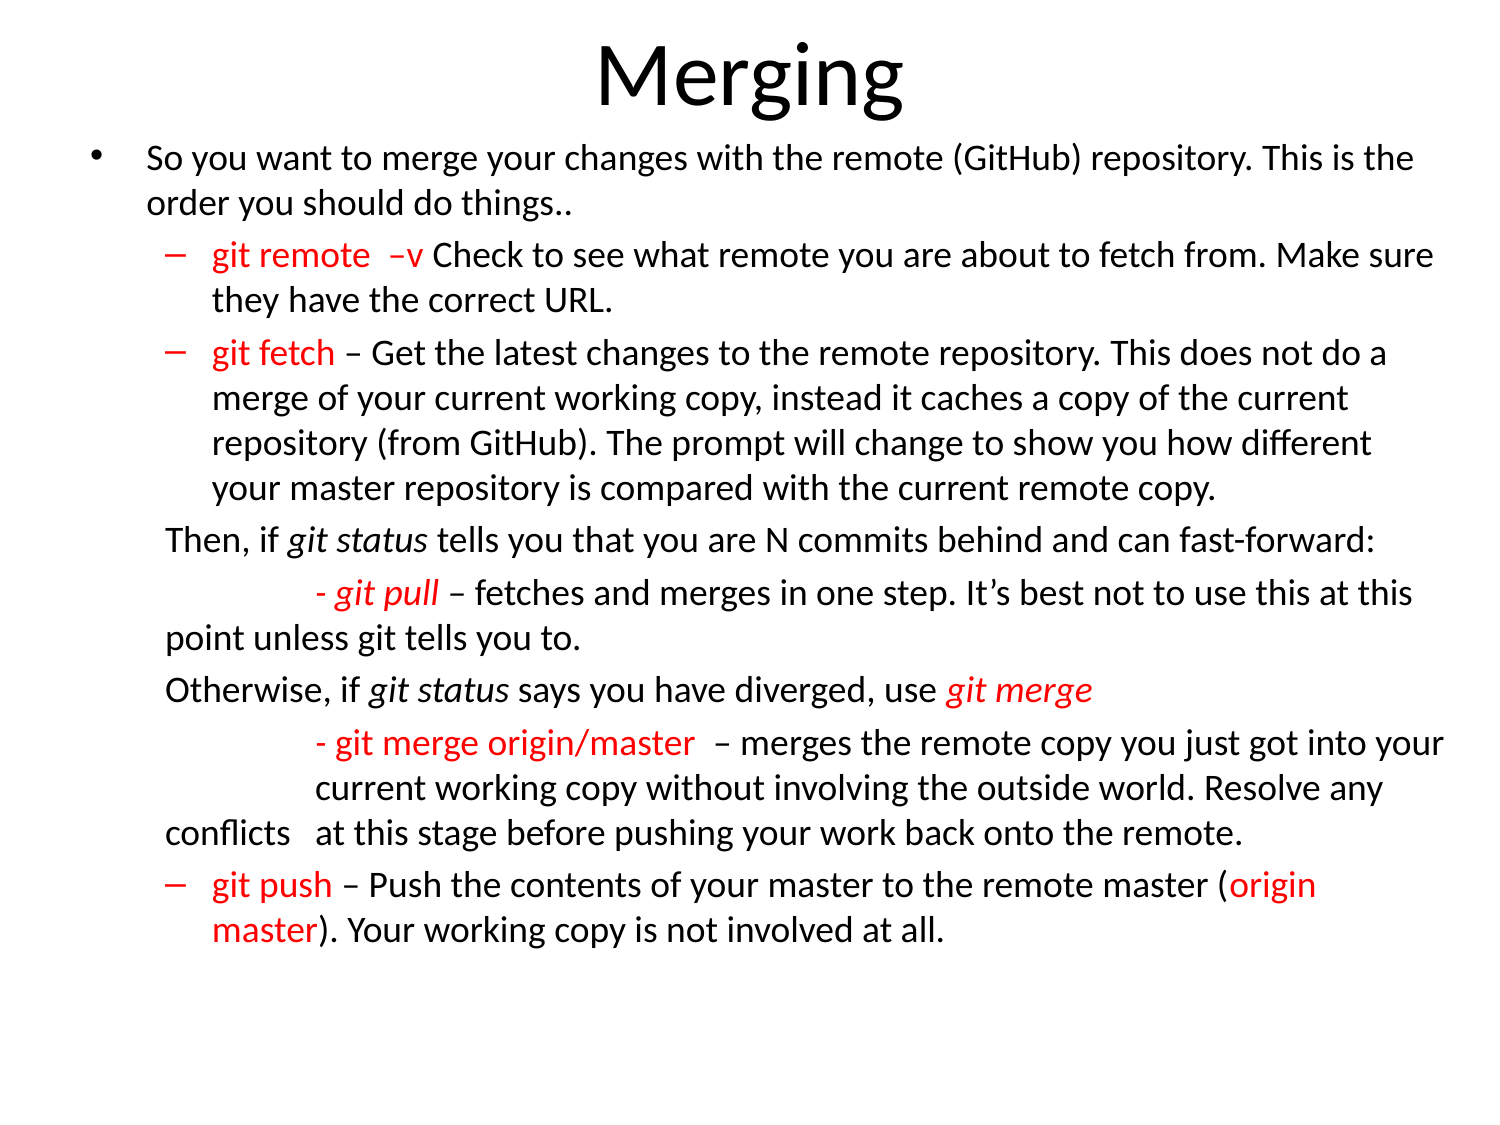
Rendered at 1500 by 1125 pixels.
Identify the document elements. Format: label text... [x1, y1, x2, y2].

list So you want to merge your changes with the remote (GitHub) repository. This is the order you should do things.. git remote –v Check to see what remote you are about to fetch from. Make sure they have the correct URL. git fetch – Get the latest changes to the remote repository. This does not do a merge of your current working copy, instead it caches a copy of the current repository (from GitHub). The prompt will change to show you how different your master repository is compared with the current remote copy. Then, if git status tells you that you are N commits behind and can fast-forward: - git pull – fetches and merges in one step. It’s best not to use this at this point unless git tells you to. Otherwise, if git status says you have diverged, use git merge - git merge origin/master – merges the remote copy you just got into your current working copy without involving the outside world. Resolve any conflicts at this stage before pushing your work back onto the remote. git push – Push the contents of your master to the remote master (origin master). Your working copy is not involved at all. [75, 125, 1463, 1000]
title Merging [75, 0, 1425, 125]
